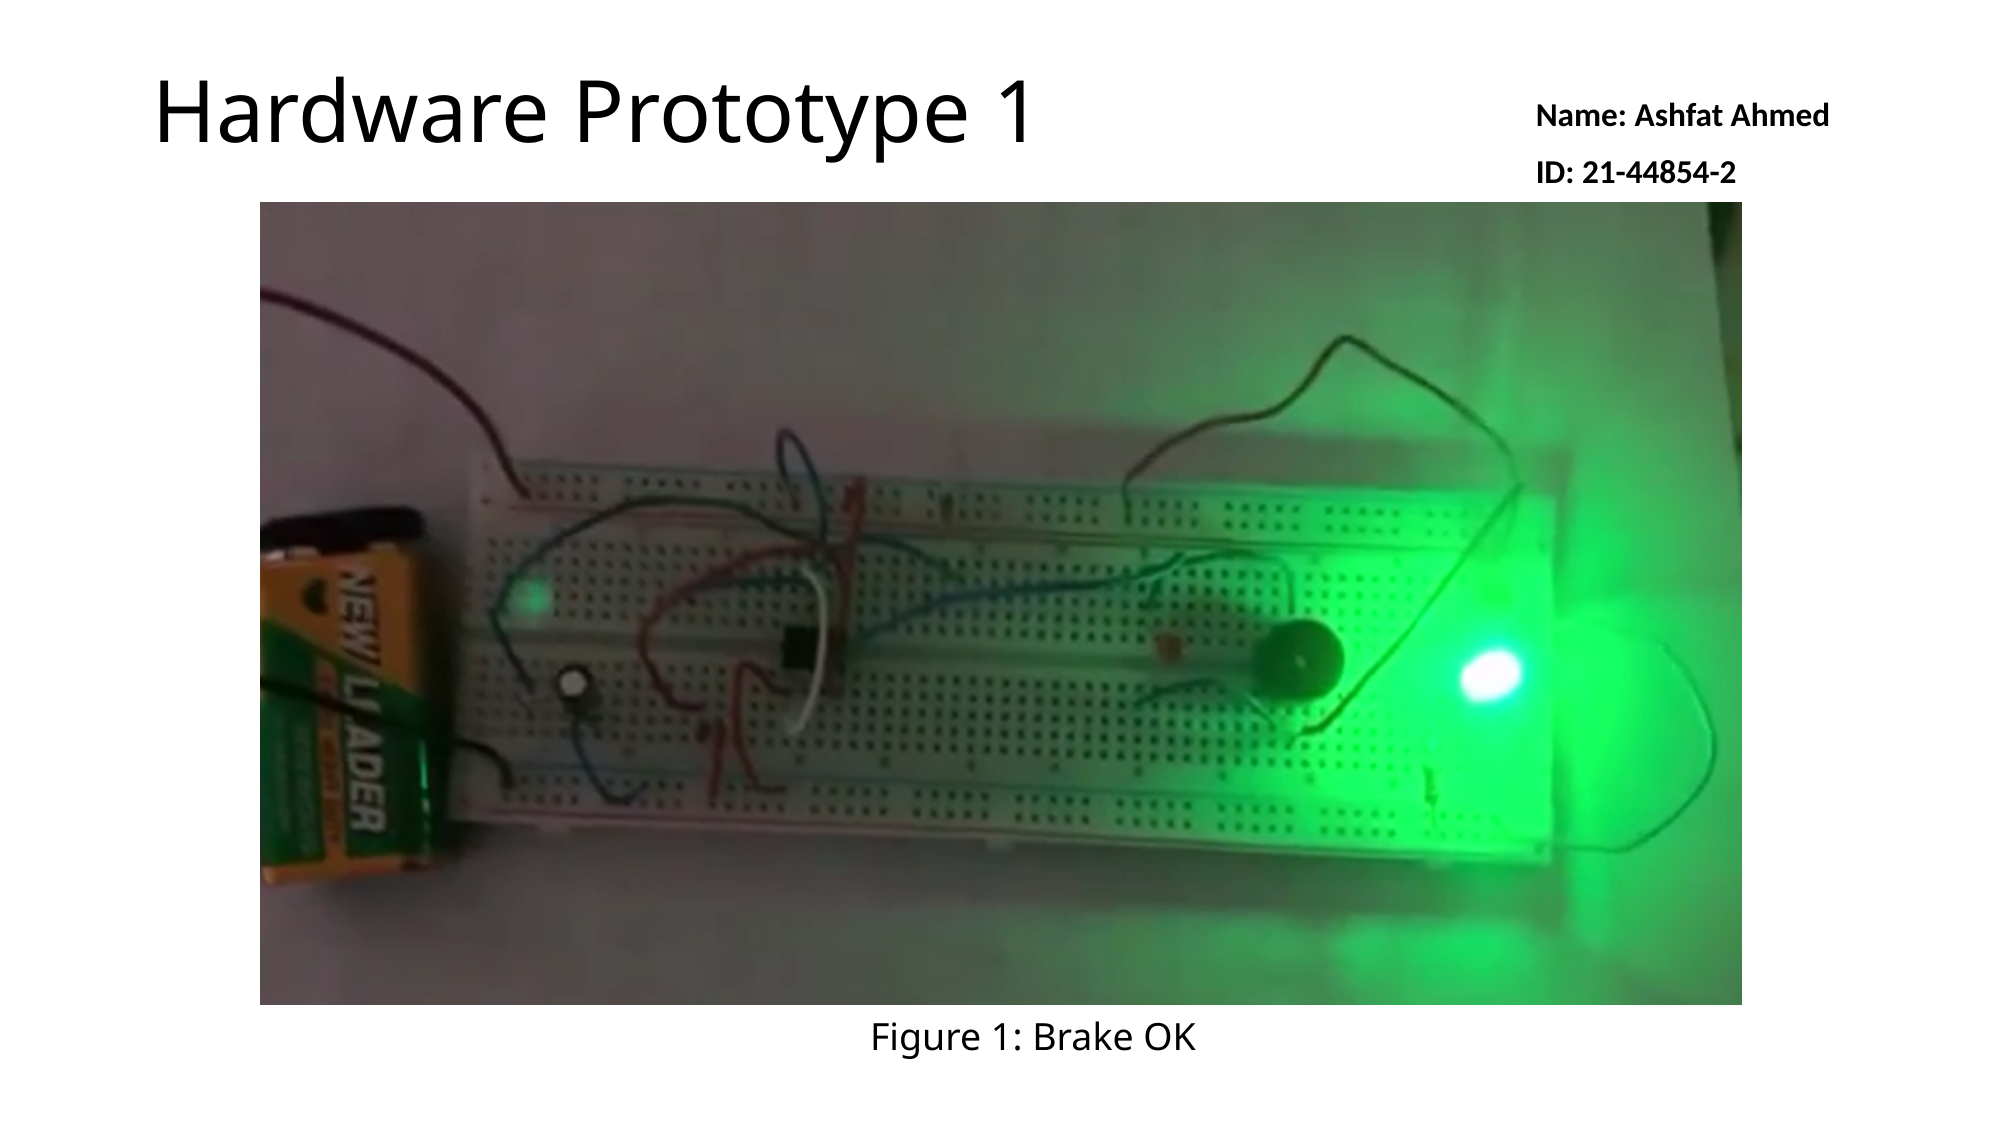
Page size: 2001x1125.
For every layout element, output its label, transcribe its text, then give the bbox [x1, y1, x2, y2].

picture [260, 202, 1742, 1005]
title Hardware Prototype 1 [137, 59, 1863, 169]
text_box Figure 1: Brake OK [855, 1005, 1306, 1065]
text_box Name: Ashfat Ahmed ID: 21-44854-2 [928, 90, 1865, 199]
